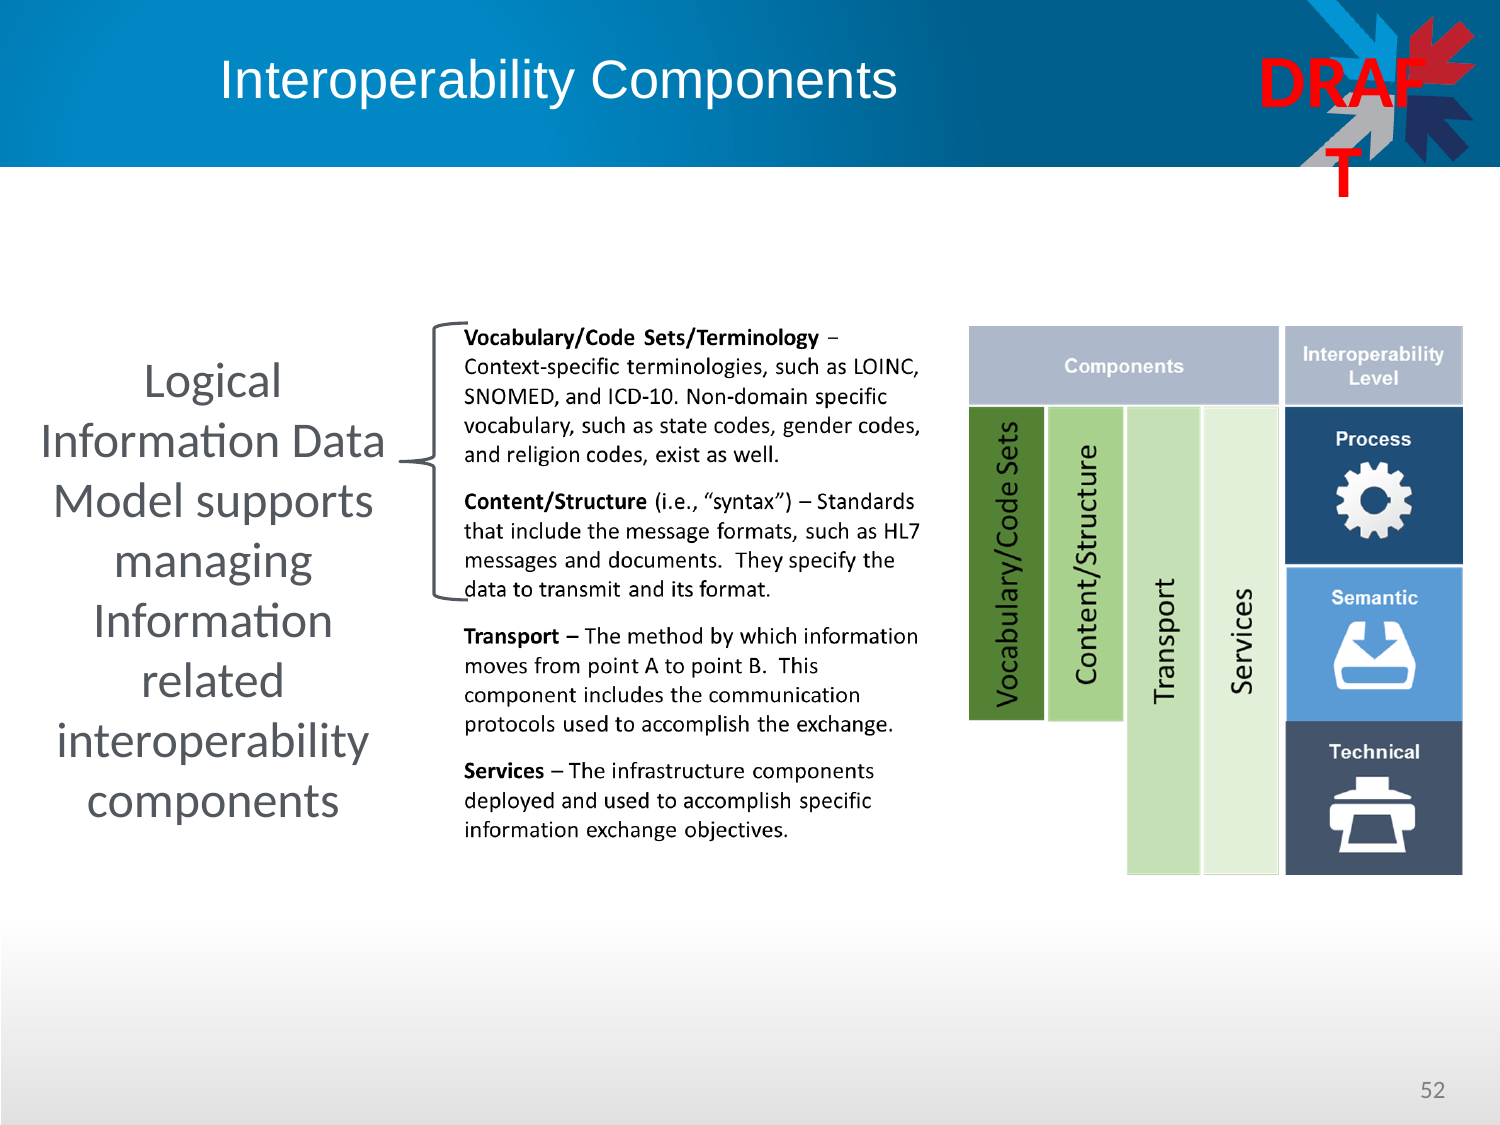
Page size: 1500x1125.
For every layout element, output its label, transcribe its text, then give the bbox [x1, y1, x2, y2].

text_box [409, 323, 444, 600]
picture [1463, 26, 1473, 45]
title Interoperability Components [212, 1, 1443, 153]
picture [448, 314, 1463, 876]
picture [1463, 111, 1470, 119]
picture [1463, 64, 1473, 74]
slide_number 52 [1370, 1073, 1497, 1121]
text_box Logical Information Data Model supports managing Information related interoperability components [18, 340, 409, 836]
text_box DRAFT [1224, 24, 1463, 220]
